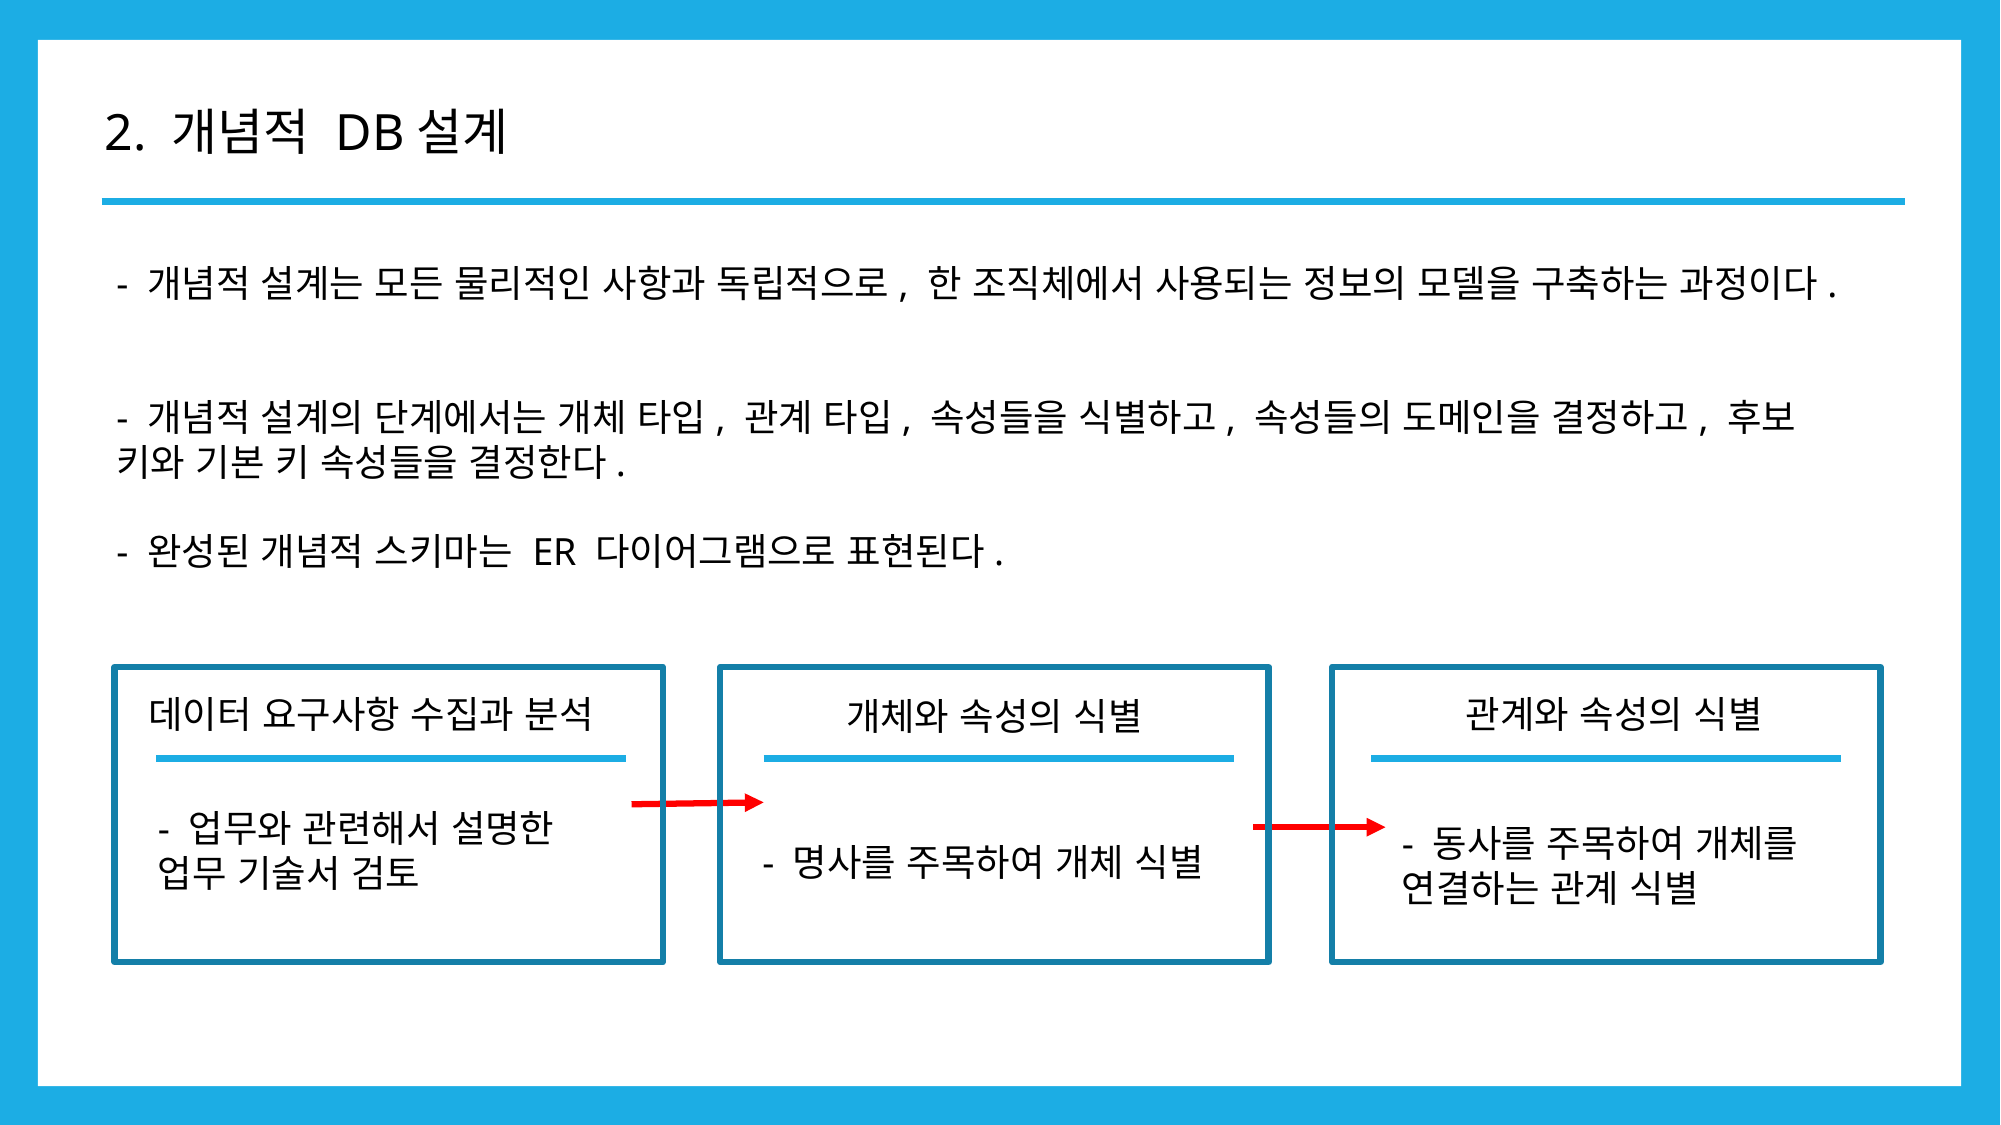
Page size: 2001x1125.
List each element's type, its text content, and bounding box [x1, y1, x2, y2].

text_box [1331, 666, 1881, 963]
text_box - 완성된 개념적 스키마는 ER 다이어그램으로 표현된다. [101, 520, 1842, 581]
text_box - 개념적 설계는 모든 물리적인 사항과 독립적으로, 한 조직체에서 사용되는 정보의 모델을 구축하는 과정이다. [101, 252, 1842, 312]
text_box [720, 666, 1269, 963]
text_box - 개념적 설계의 단계에서는 개체 타입, 관계 타입, 속성들을 식별하고, 속성들의 도메인을 결정하고, 후보 키와 기본 키 속성들을 결정한다. [101, 386, 1842, 492]
text_box 2. 개념적 DB설계 [89, 93, 1414, 168]
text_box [114, 666, 664, 963]
